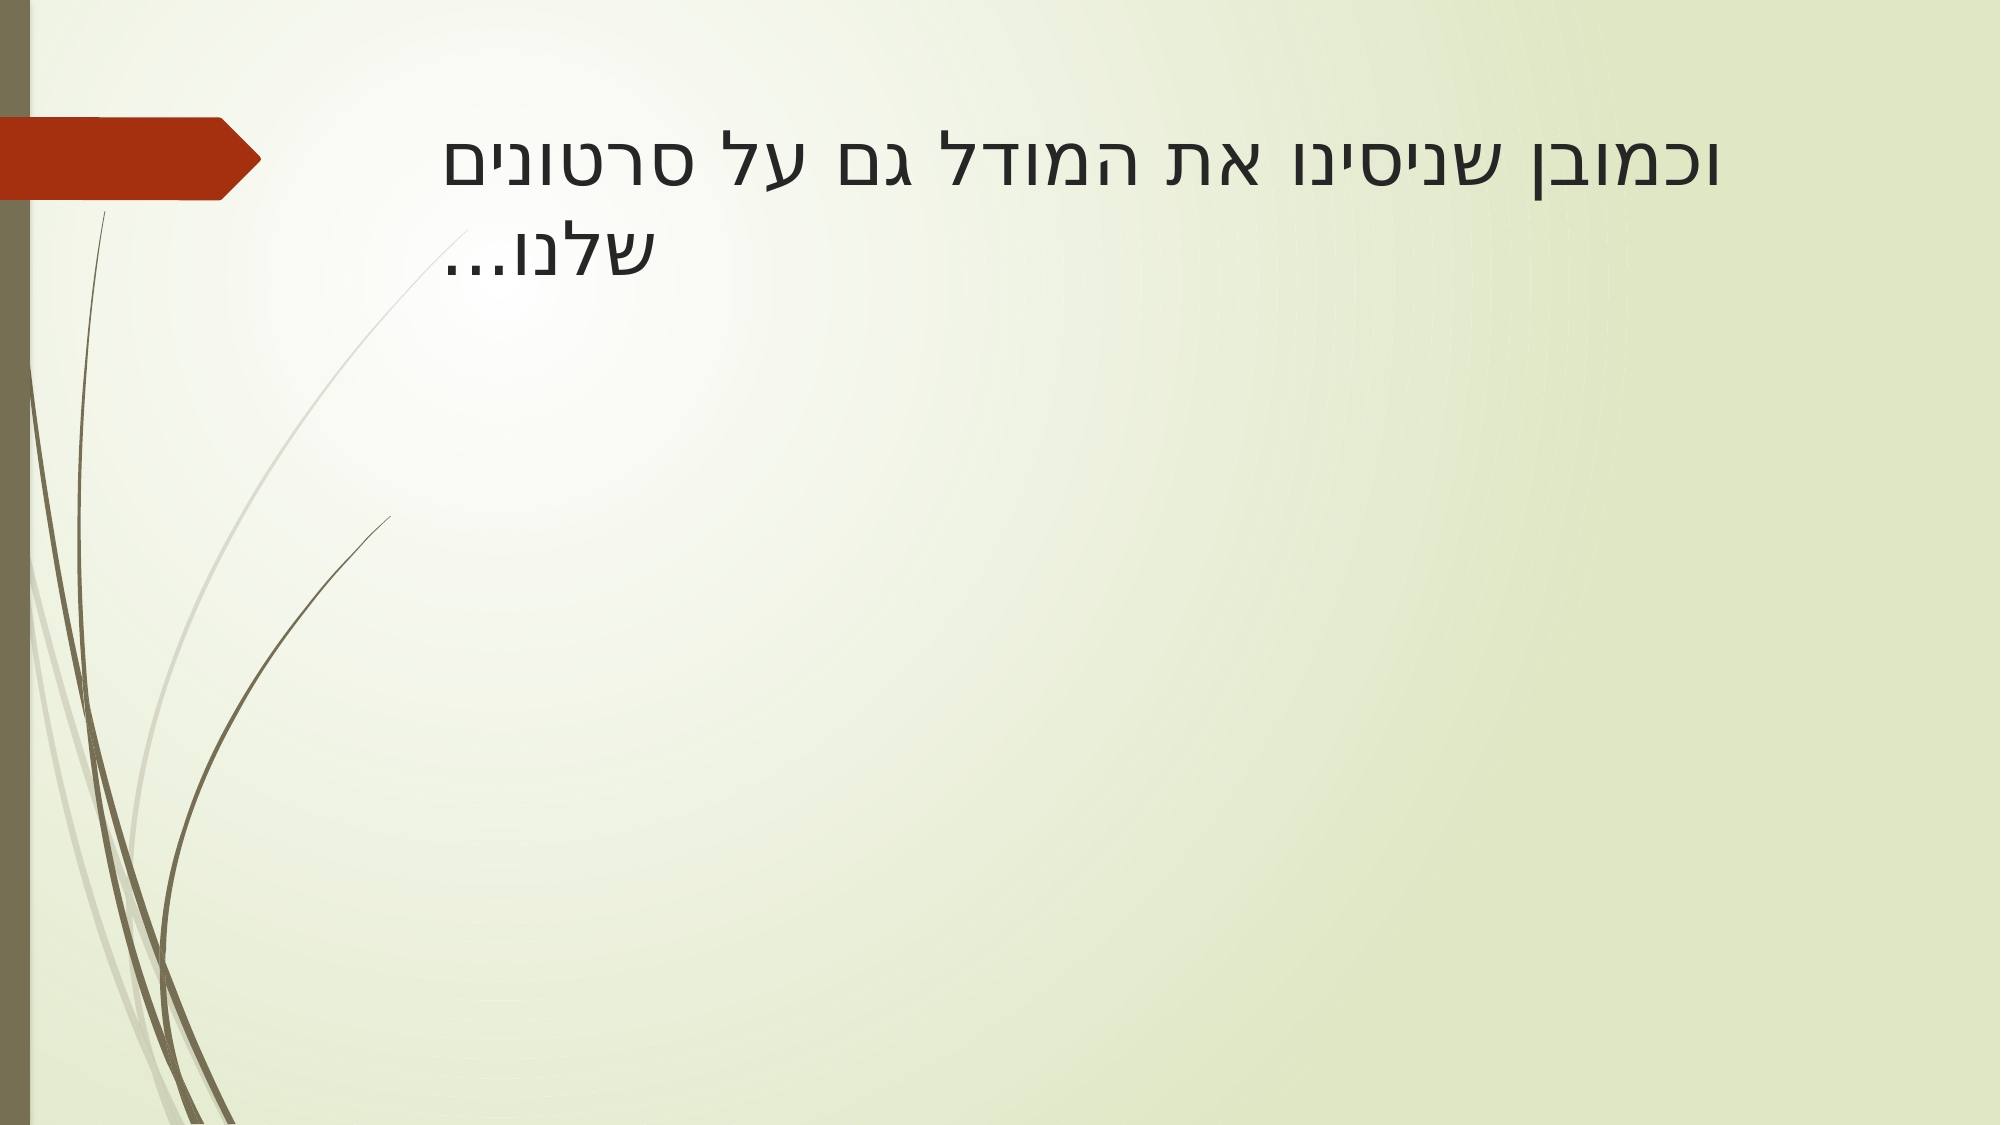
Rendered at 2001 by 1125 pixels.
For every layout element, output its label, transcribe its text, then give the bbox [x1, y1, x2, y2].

title וכמובן שניסינו את המודל גם על סרטונים שלנו... [425, 102, 1888, 313]
